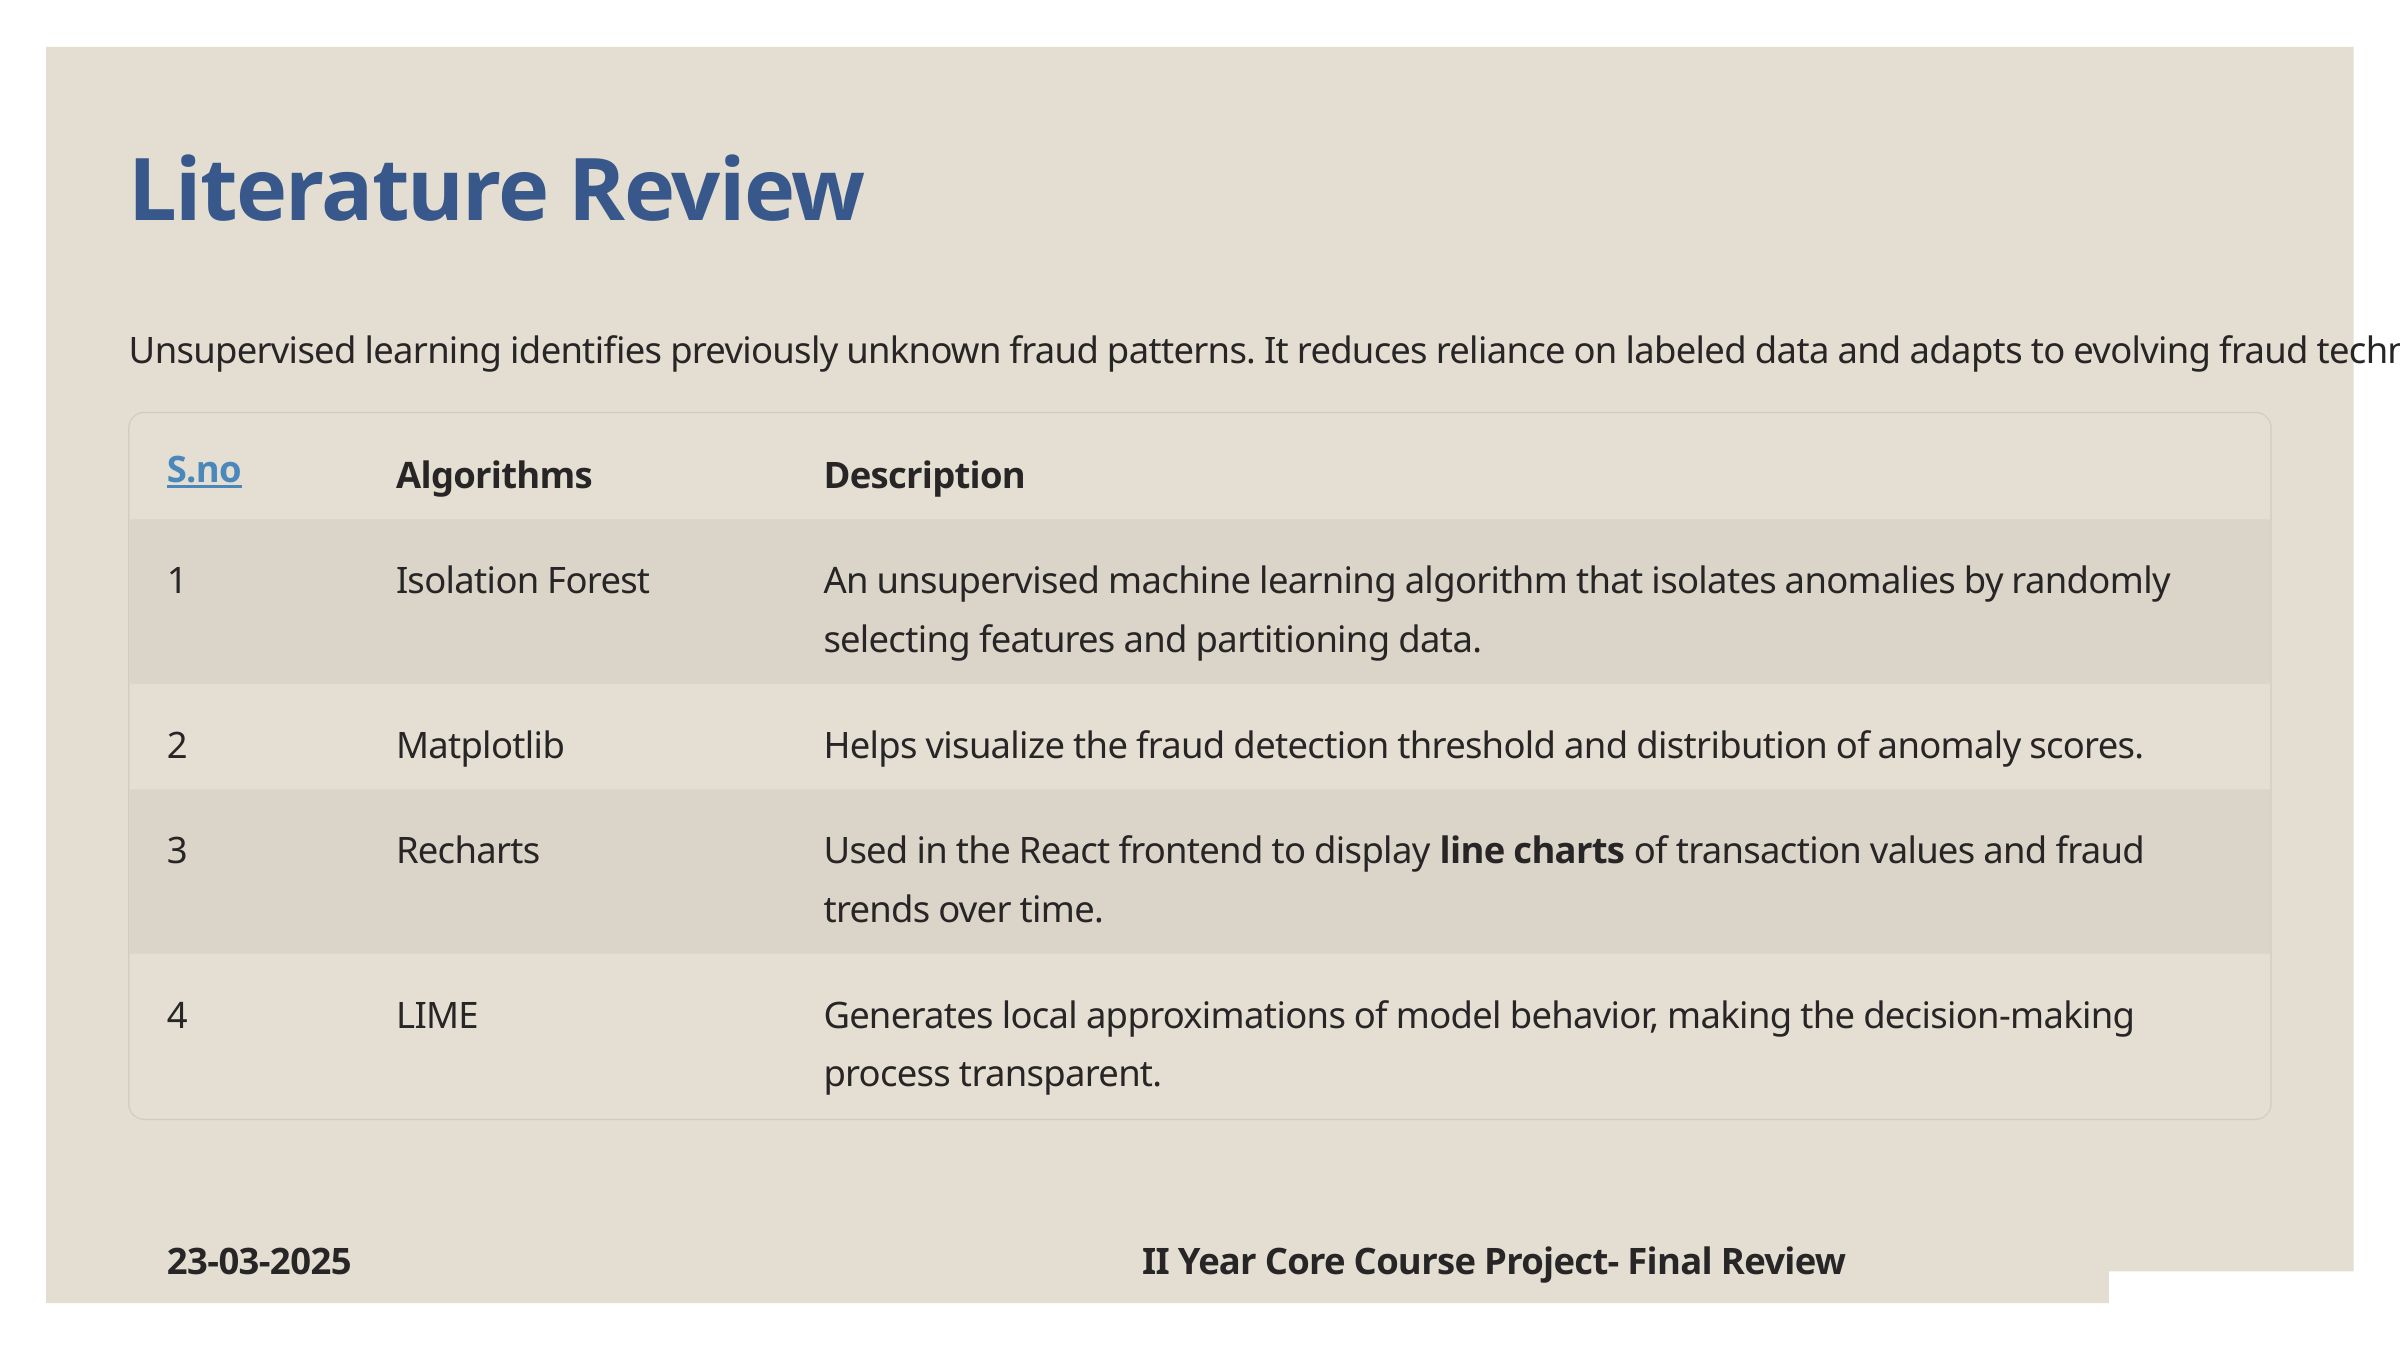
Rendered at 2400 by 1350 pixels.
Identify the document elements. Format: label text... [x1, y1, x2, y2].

text_box [2109, 1271, 2400, 1350]
text_box Isolation Forest [396, 542, 749, 602]
text_box [130, 953, 2270, 1119]
text_box [130, 413, 2270, 519]
text_box Matplotlib [396, 707, 749, 766]
text_box LIME [396, 977, 749, 1036]
text_box Description [823, 437, 2233, 496]
text_box 2 [166, 707, 322, 766]
text_box S.no [166, 437, 322, 496]
text_box [130, 683, 2270, 789]
text_box [130, 789, 2270, 953]
text_box 1 [166, 542, 322, 602]
text_box [130, 519, 2270, 683]
text_box 3 [166, 812, 322, 872]
text_box Literature Review [128, 130, 995, 239]
text_box Recharts [396, 812, 749, 872]
text_box Used in the React frontend to display line charts of transaction values and fraud trends over time. [823, 812, 2233, 931]
text_box Unsupervised learning identifies previously unknown fraud patterns. It reduces reliance on labeled data and adapts to evolving fraud techniques. [128, 312, 2272, 371]
text_box Generates local approximations of model behavior, making the decision-making process transparent. [823, 977, 2233, 1095]
text_box 4 [166, 977, 322, 1036]
text_box 23-03-2025 II Year Core Course Project- Final Review 6 [166, 1223, 2310, 1283]
text_box Helps visualize the fraud detection threshold and distribution of anomaly scores. [823, 707, 2233, 766]
text_box An unsupervised machine learning algorithm that isolates anomalies by randomly selecting features and partitioning data. [823, 542, 2233, 661]
text_box Algorithms [396, 437, 749, 496]
